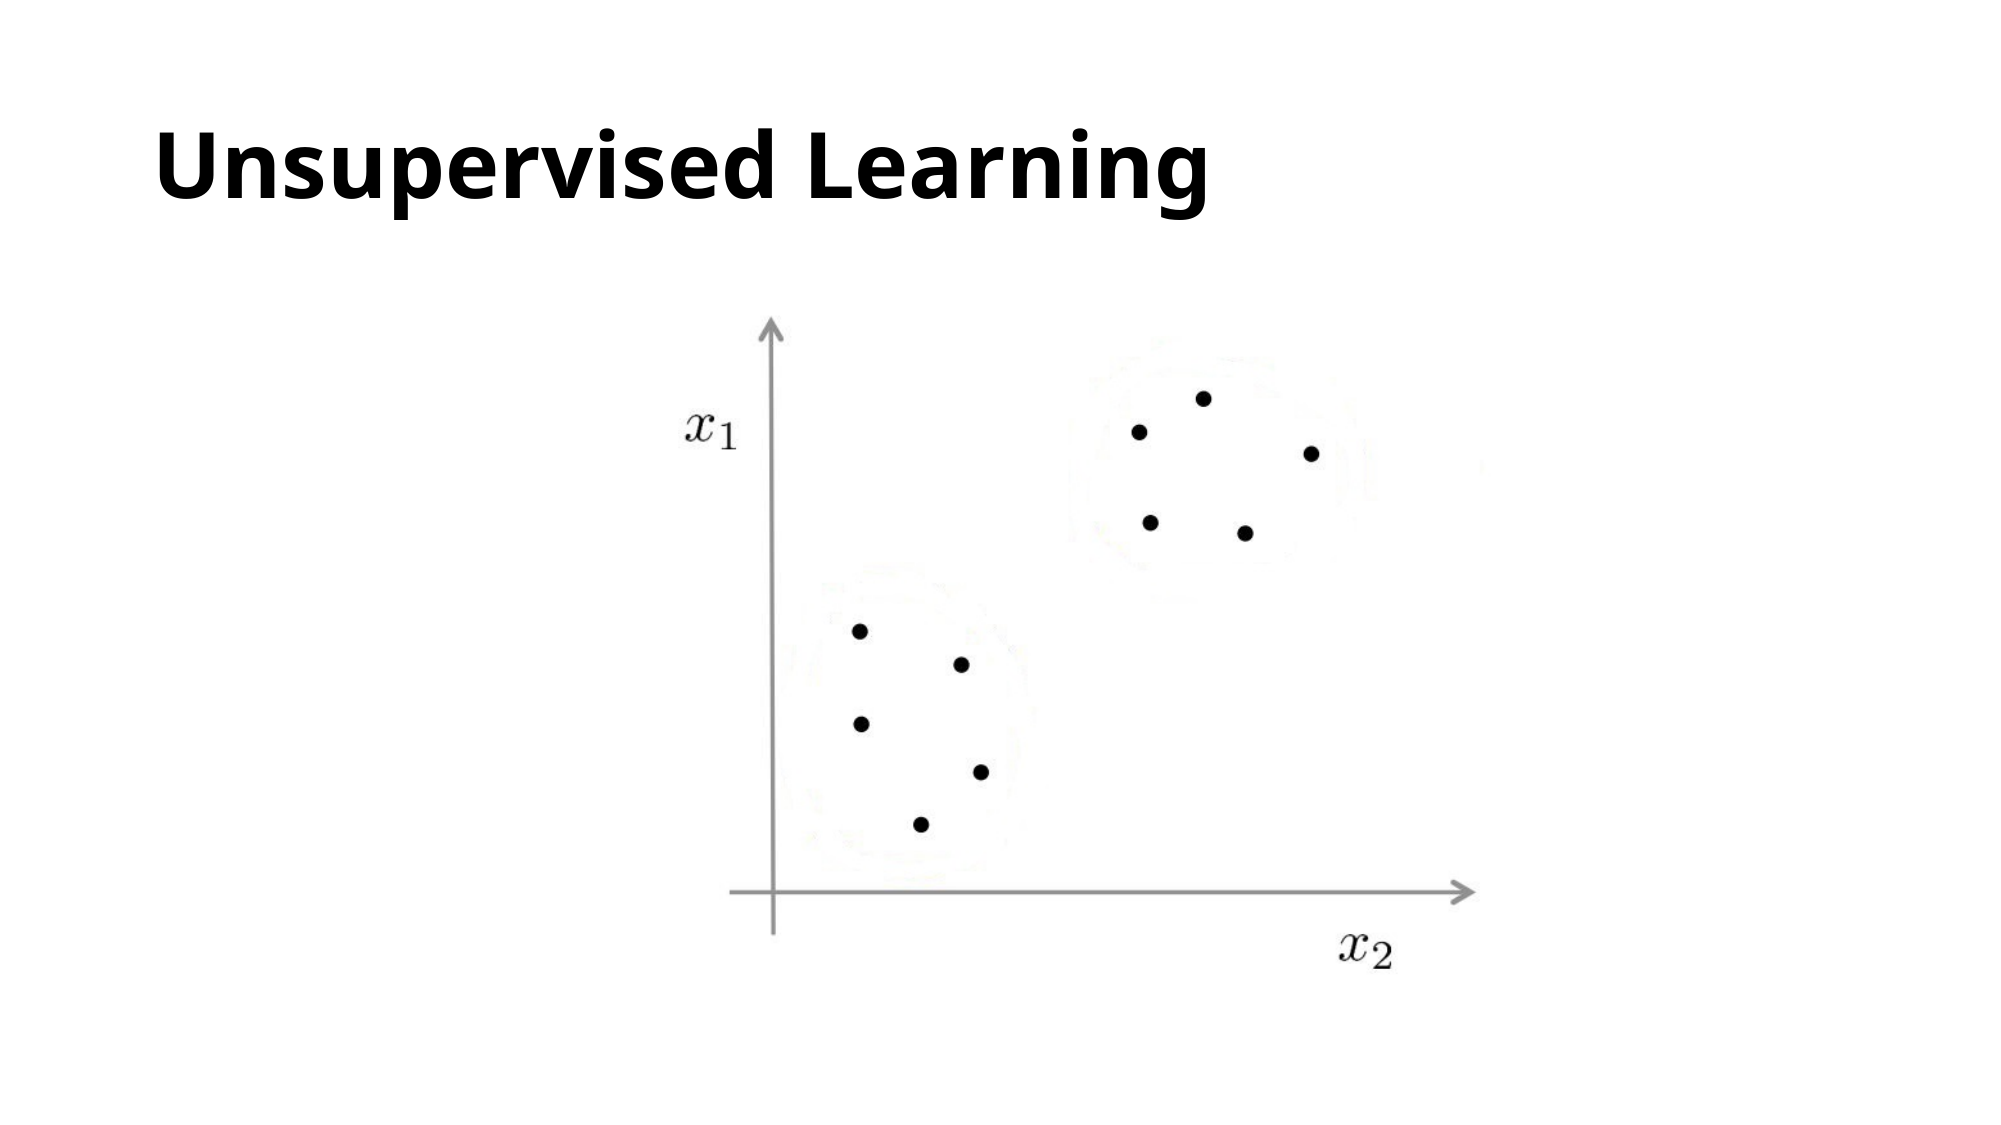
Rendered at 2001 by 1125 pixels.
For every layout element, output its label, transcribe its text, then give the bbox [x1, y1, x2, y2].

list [451, 299, 1494, 1014]
title Unsupervised Learning [137, 59, 1863, 278]
